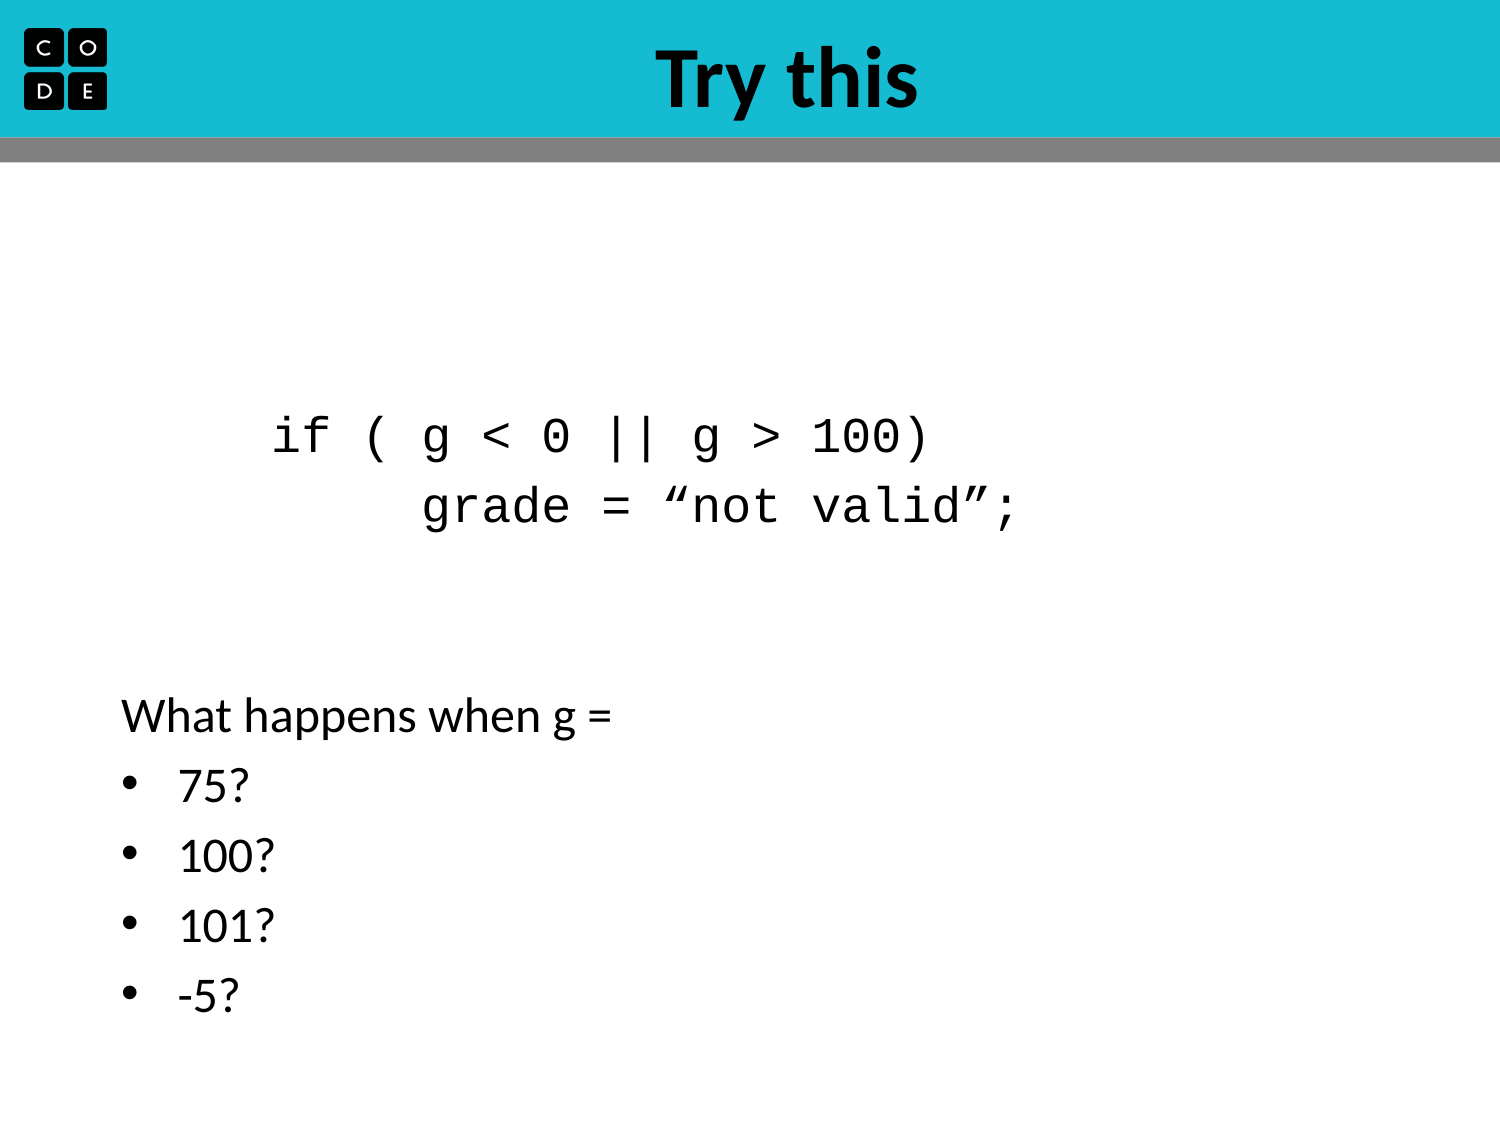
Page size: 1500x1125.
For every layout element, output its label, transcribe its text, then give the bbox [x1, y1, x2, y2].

list if ( g < 0 || g > 100) grade = “not valid”; What happens when g = 75? 100? 101? -5? [105, 324, 1401, 1088]
picture [24, 27, 107, 110]
title Try this [174, 12, 1401, 133]
text_box [0, 0, 1500, 135]
text_box [0, 135, 1500, 164]
